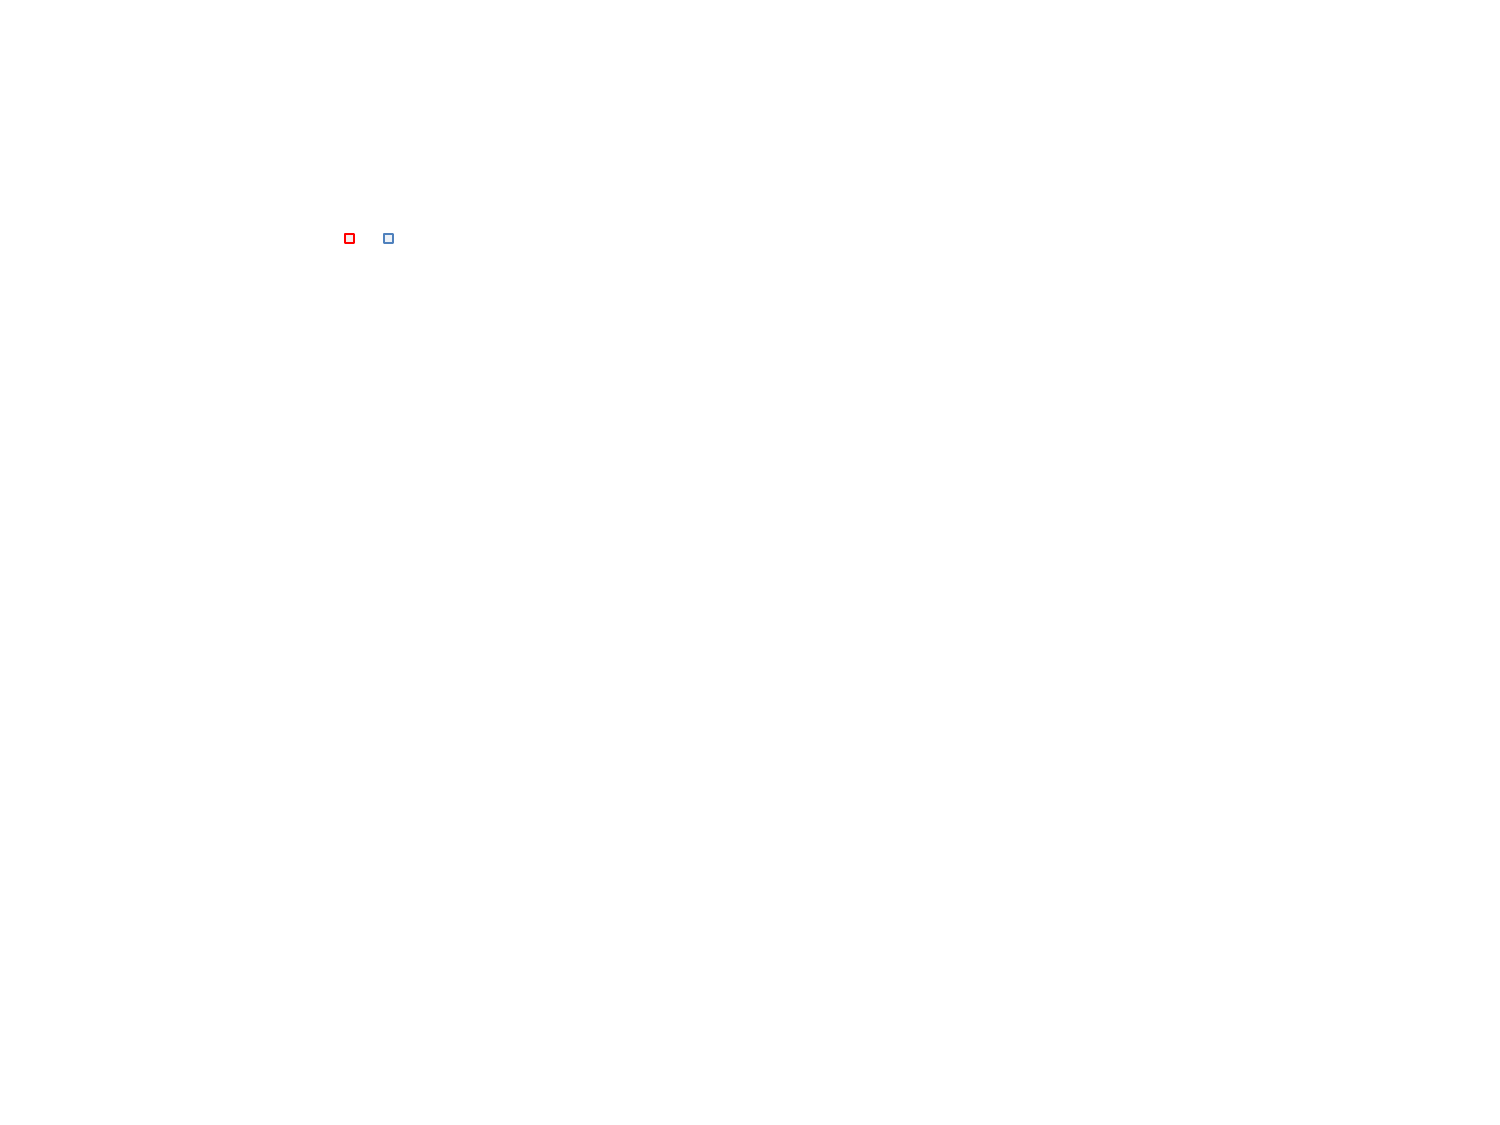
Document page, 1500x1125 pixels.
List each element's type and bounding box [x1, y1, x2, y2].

text_box [343, 232, 356, 245]
text_box [382, 232, 395, 245]
